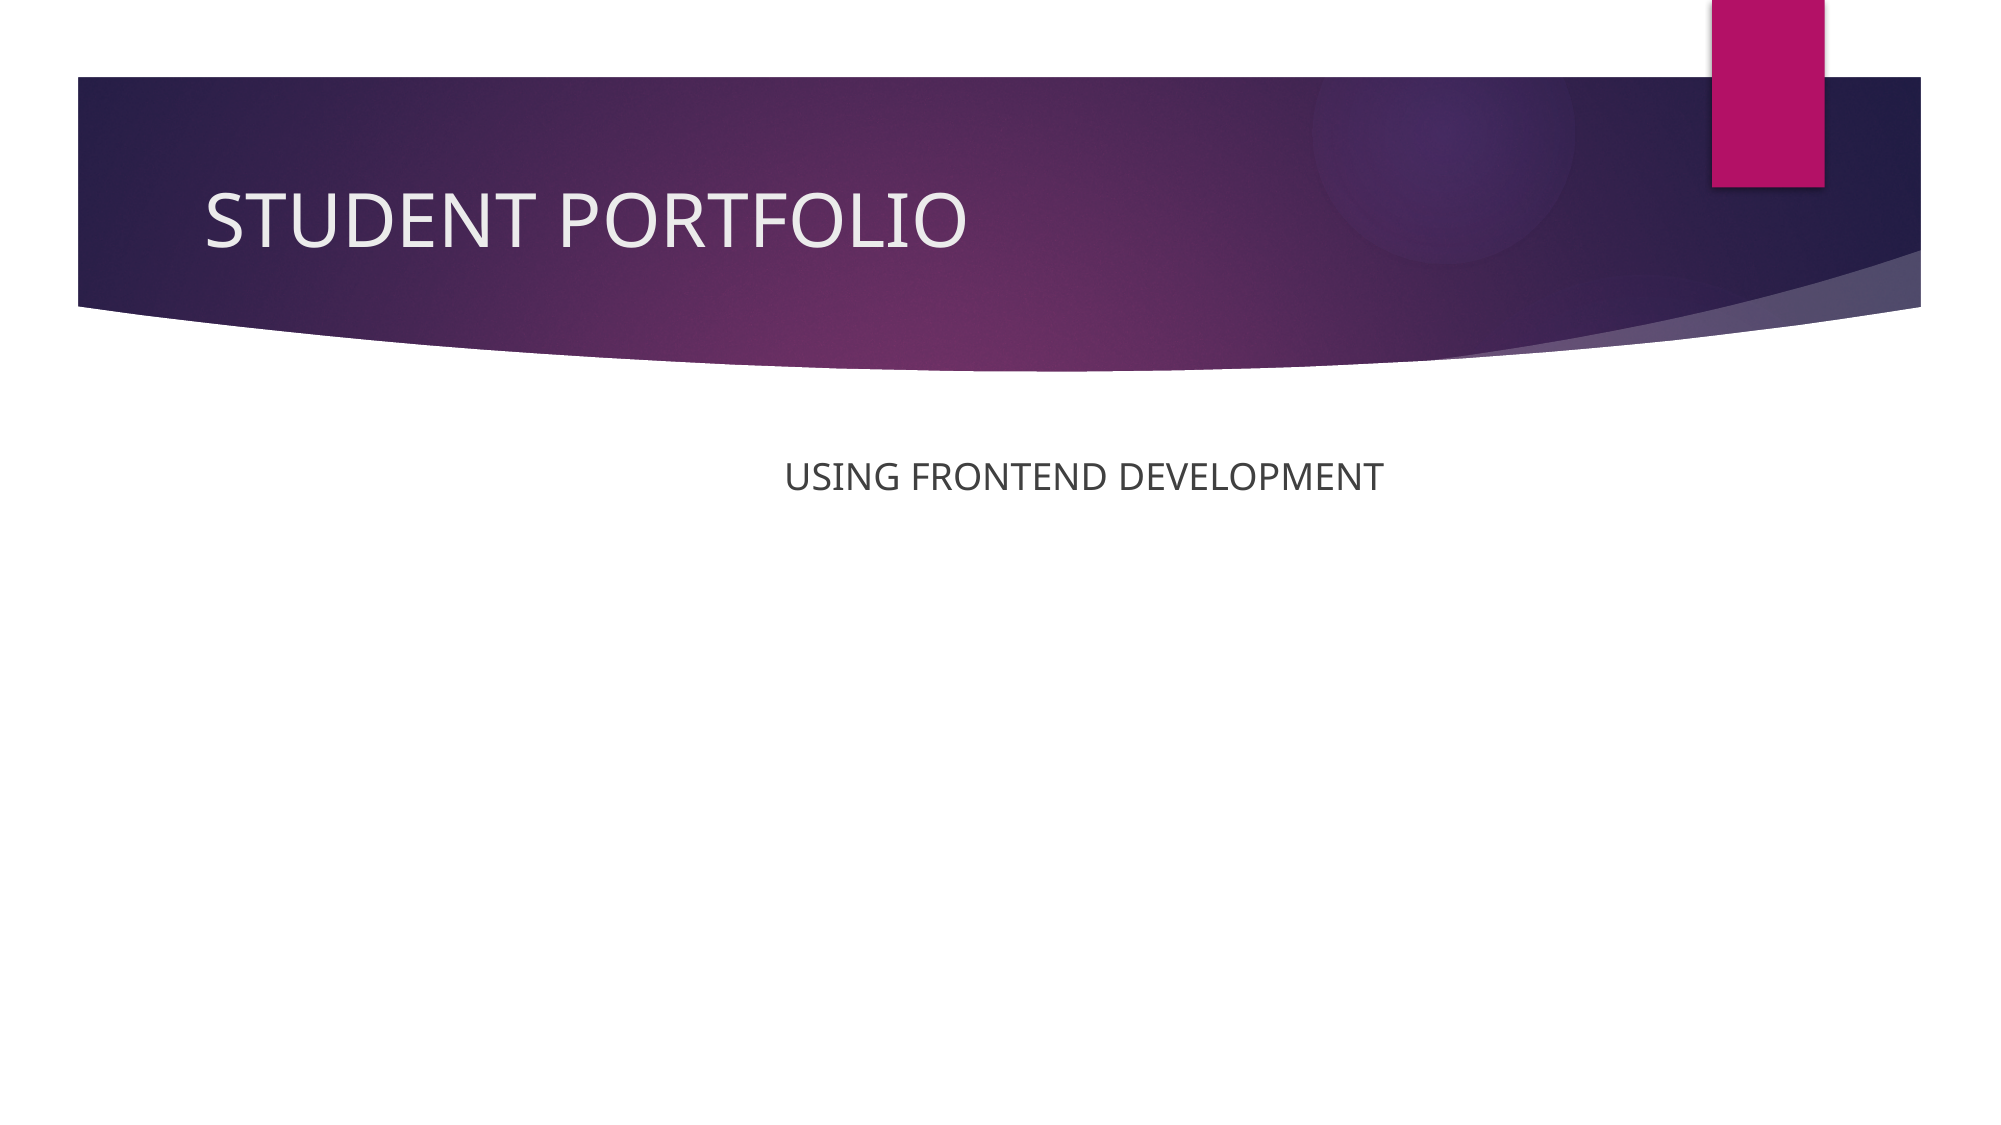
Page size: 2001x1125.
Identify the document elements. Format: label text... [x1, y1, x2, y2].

list USING FRONTEND DEVELOPMENT [769, 445, 1931, 966]
title STUDENT PORTFOLIO [189, 159, 1627, 276]
